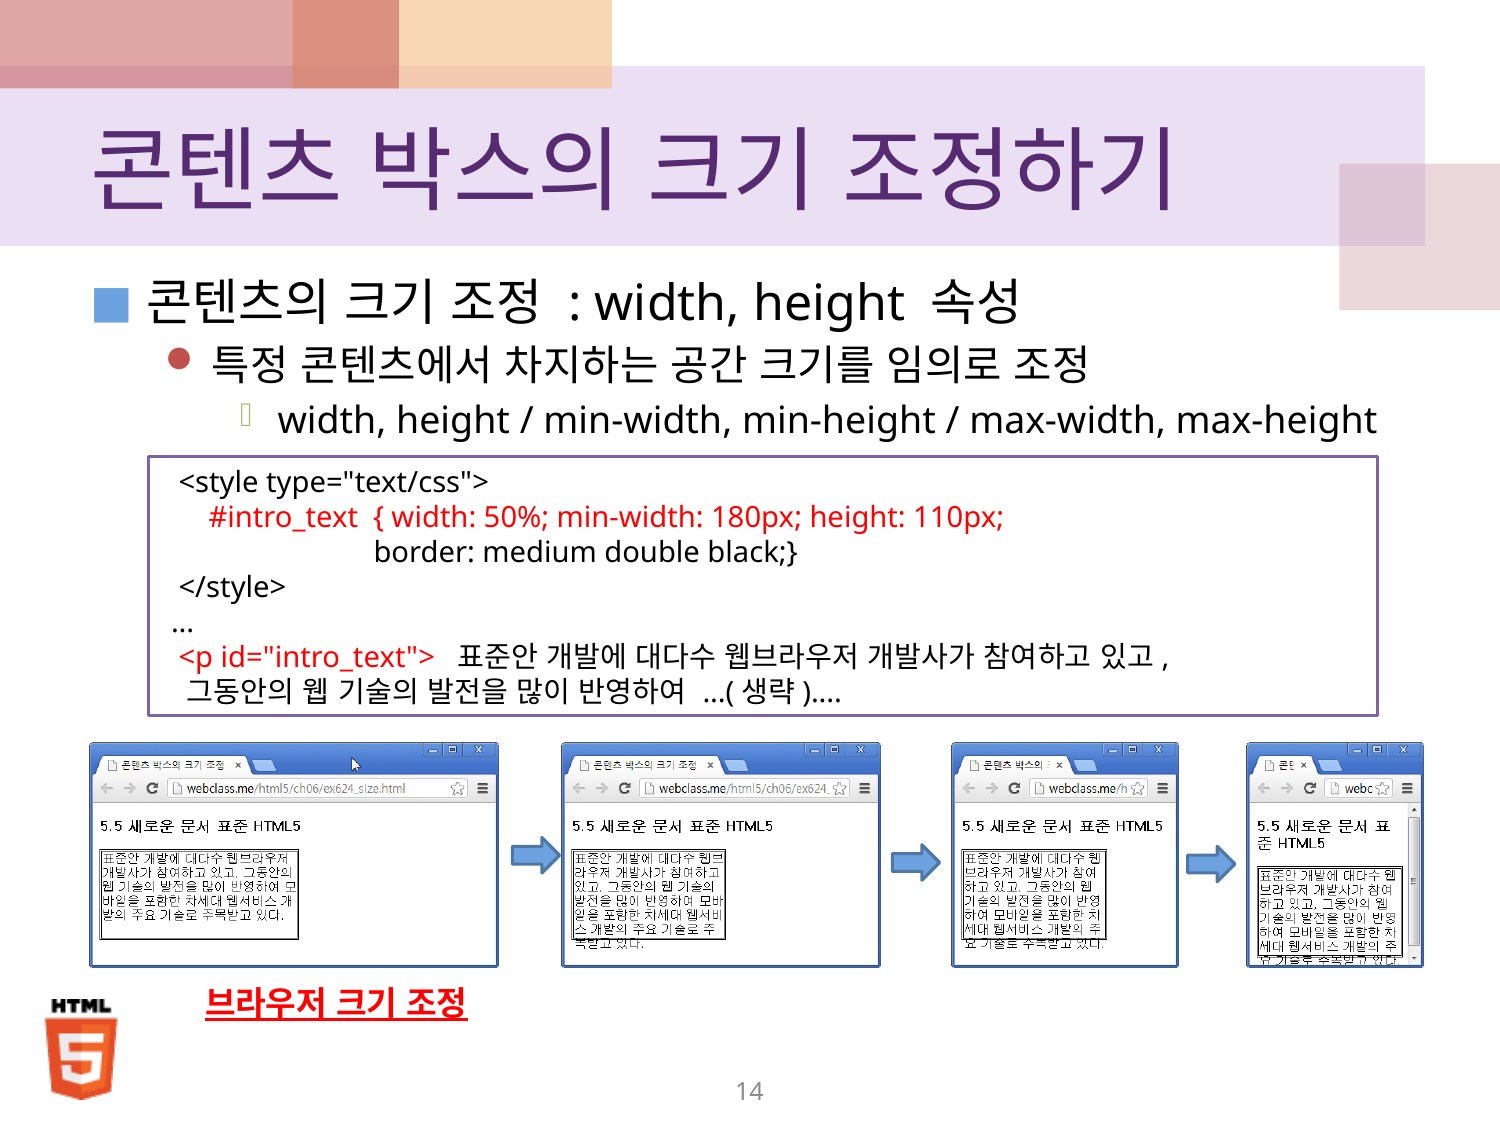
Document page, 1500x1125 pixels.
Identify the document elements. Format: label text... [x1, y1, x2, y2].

text_box [510, 836, 554, 875]
text_box 브라우저 크기 조정 [190, 977, 483, 1038]
slide_number 14 [574, 1072, 925, 1113]
picture [88, 742, 499, 968]
picture [951, 742, 1179, 968]
title 콘텐츠 박스의 크기 조정하기 [75, 88, 1425, 246]
text_box [1186, 844, 1237, 884]
text_box <style type="text/css"> #intro_text { width: 50%; min-width: 180px; height: 110px; border: medium double black;} </style> ... <p id="intro_text"> 표준안 개발에 대다수 웹브라우저 개발사가 참여하고 있고, 그동안의 웹 기술의 발전을 많이 반영하여 ...(생략).... [147, 455, 1379, 717]
text_box [890, 843, 941, 882]
picture [1246, 742, 1424, 968]
list 콘텐츠의 크기 조정 : width, height 속성 특정 콘텐츠에서 차지하는 공간 크기를 임의로 조정 width, height / min-width, min-height / max-width, max-height [75, 262, 1425, 1005]
picture [561, 742, 881, 968]
picture [31, 999, 132, 1100]
